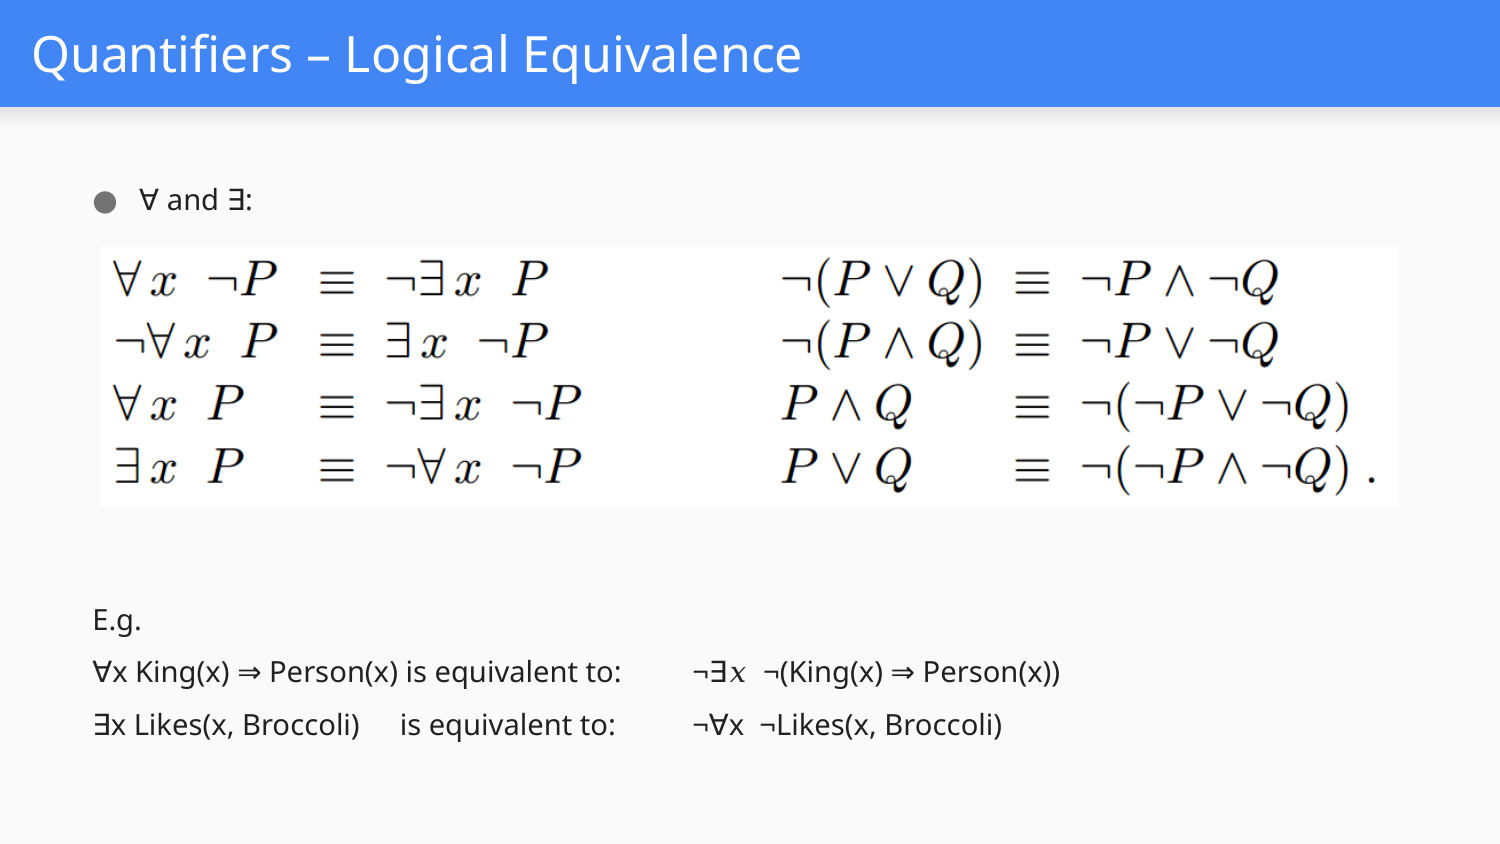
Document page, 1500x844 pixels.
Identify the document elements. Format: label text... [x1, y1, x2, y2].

picture [100, 247, 1400, 507]
title Quantifiers – Logical Equivalence [16, 2, 1464, 102]
text_box ∀ and ∃: E.g. ∀x King(x) ⇒ Person(x) is equivalent to: ¬∃𝑥 ¬(King(x) ⇒ Person(x)) ∃x Likes(x, Broccoli) is equivalent to: ¬∀x ¬Likes(x, Broccoli) [77, 148, 1464, 844]
